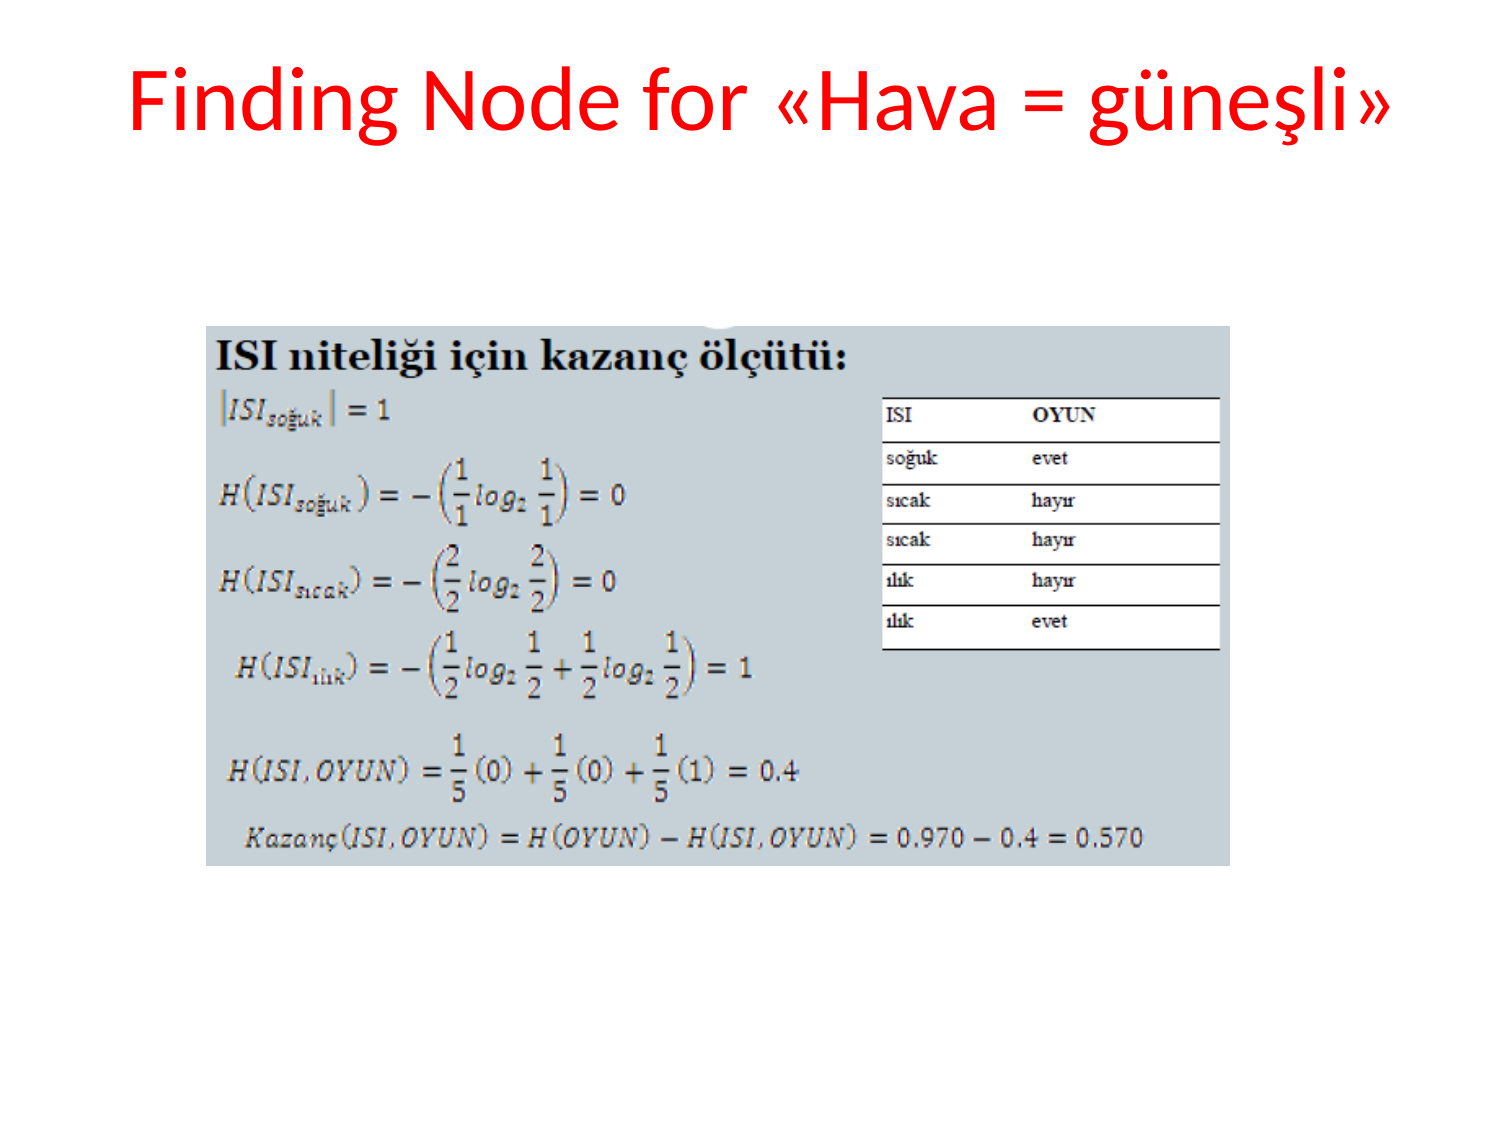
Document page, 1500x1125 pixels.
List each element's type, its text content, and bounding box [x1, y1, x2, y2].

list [206, 326, 1230, 866]
text_box Finding Node for «Hava = güneşli» [88, 0, 1439, 188]
